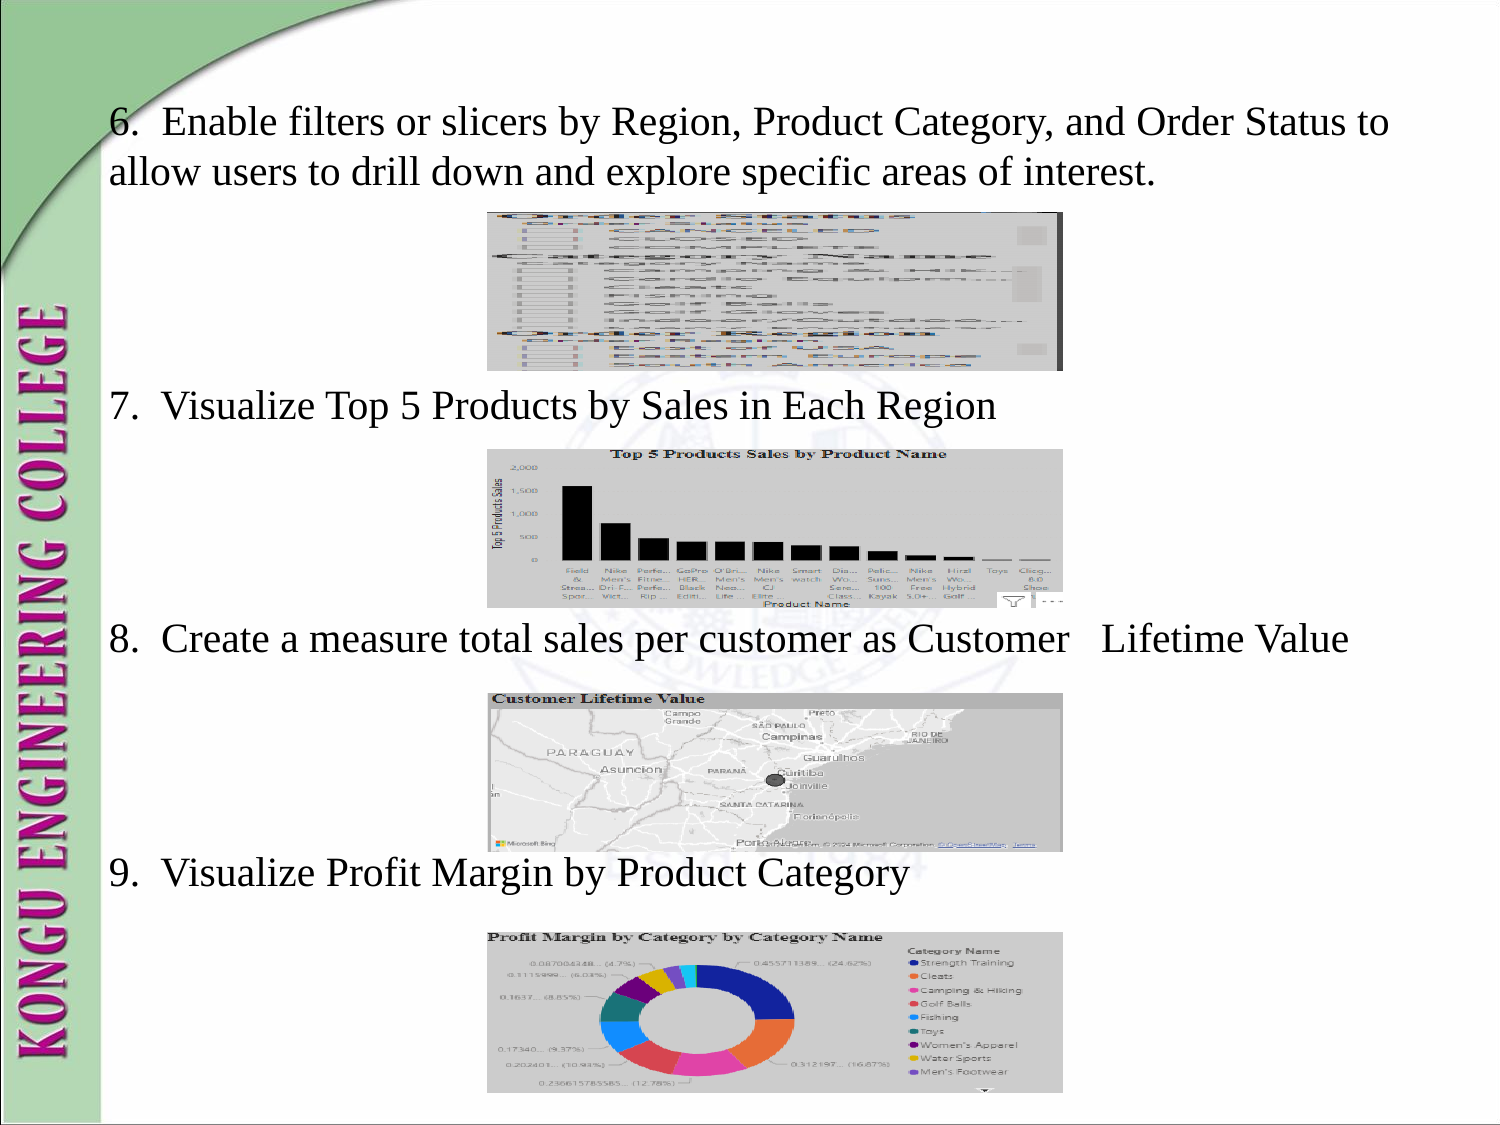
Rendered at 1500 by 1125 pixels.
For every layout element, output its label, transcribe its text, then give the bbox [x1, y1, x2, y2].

picture [487, 212, 1063, 371]
picture [487, 449, 1063, 609]
picture [487, 692, 1063, 852]
picture [487, 932, 1063, 1093]
picture [0, 0, 1500, 1125]
list 6. Enable filters or slicers by Region, Product Category, and Order Status to allow users to drill down and explore specific areas of interest. 7. Visualize Top 5 Products by Sales in Each Region 8. Create a measure total sales per customer as Customer Lifetime Value 9. Visualize Profit Margin by Product Category [93, 86, 1407, 1125]
